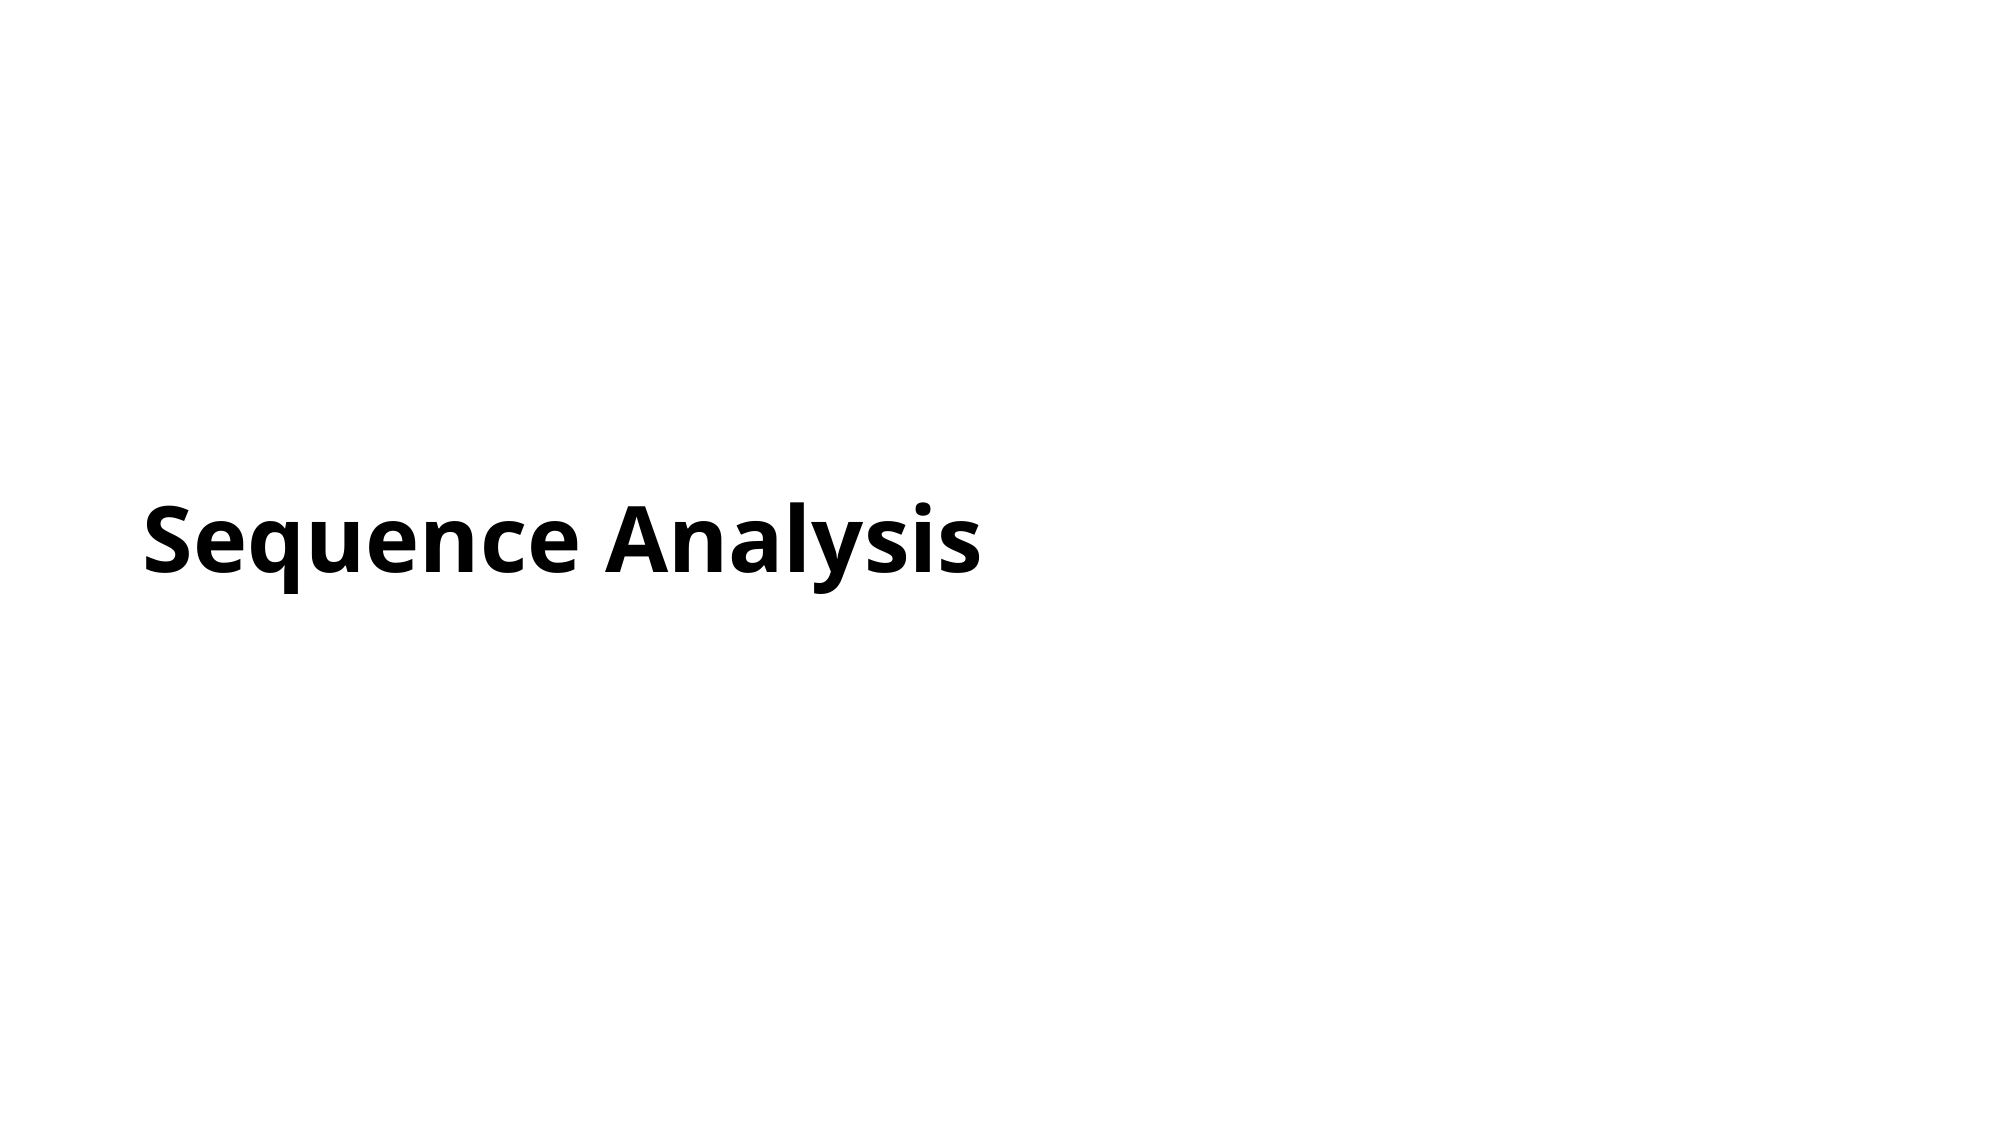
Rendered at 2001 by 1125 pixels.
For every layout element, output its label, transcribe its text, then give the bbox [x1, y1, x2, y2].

title Sequence Analysis [127, 434, 1853, 652]
